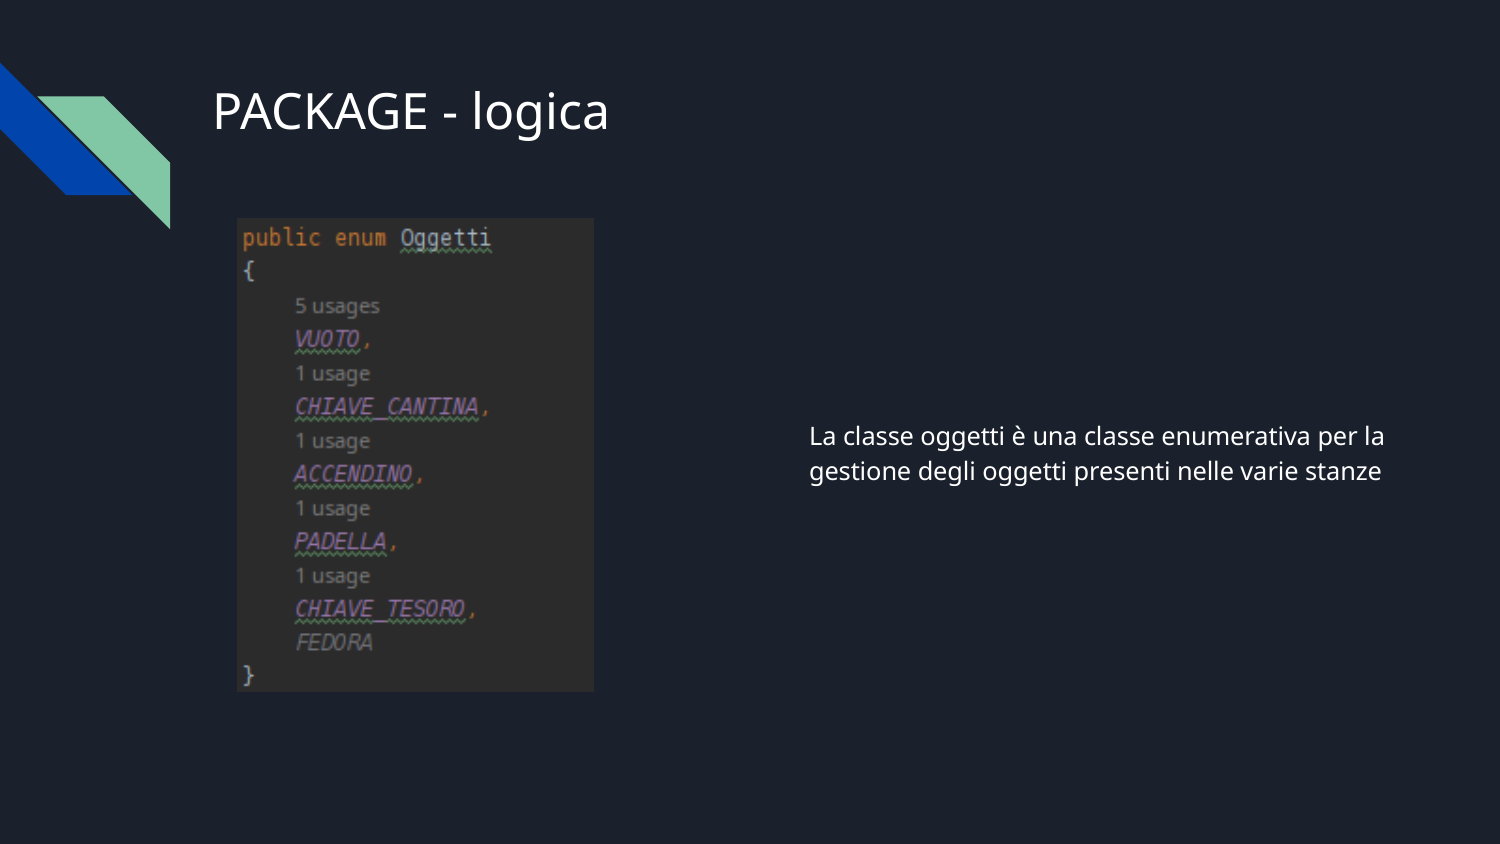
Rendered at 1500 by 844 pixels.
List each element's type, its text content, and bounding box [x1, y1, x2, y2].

title PACKAGE - logica [212, 64, 1368, 215]
picture [237, 217, 594, 692]
list La classe oggetti è una classe enumerativa per la gestione degli oggetti presenti nelle varie stanze [809, 400, 1406, 510]
